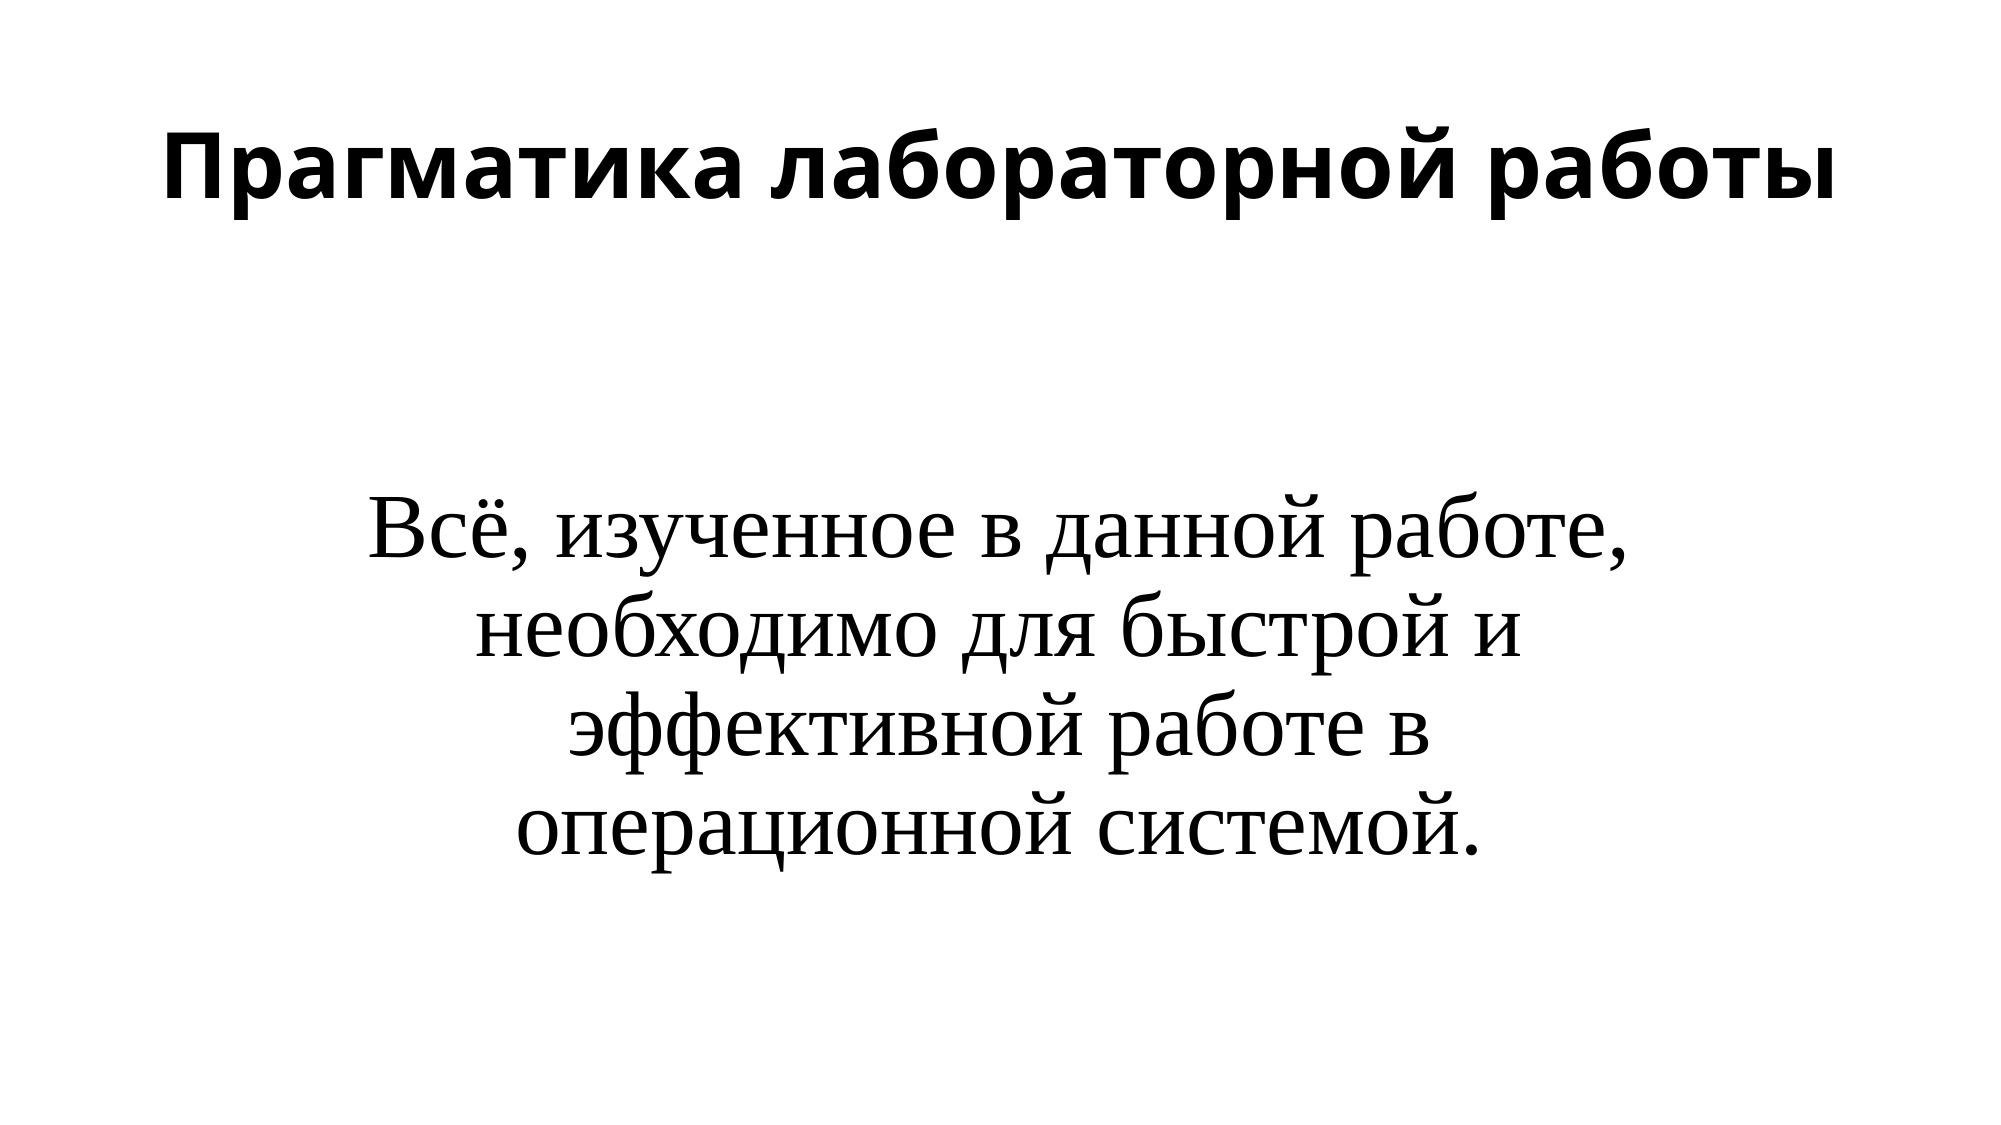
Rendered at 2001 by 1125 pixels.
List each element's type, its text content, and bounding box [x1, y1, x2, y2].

list Всё, изученное в данной работе, необходимо для быстрой и эффективной работе в операционной системой. [290, 470, 1710, 906]
title Прагматика лабораторной работы [137, 59, 1863, 278]
